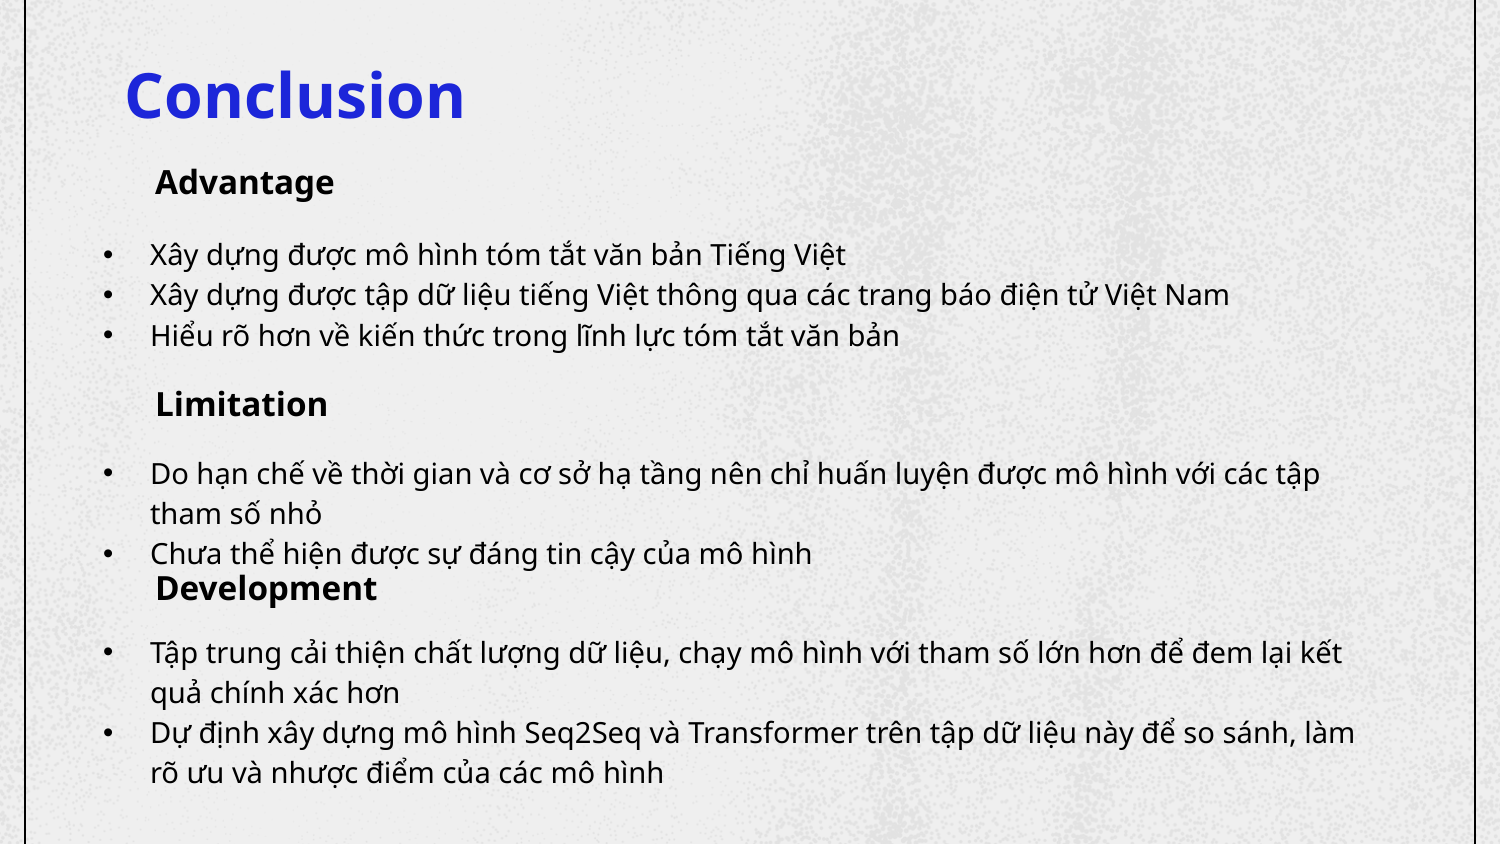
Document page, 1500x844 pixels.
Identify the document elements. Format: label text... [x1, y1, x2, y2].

text_box Development [117, 551, 1383, 614]
text_box Do hạn chế về thời gian và cơ sở hạ tầng nên chỉ huấn luyện được mô hình với các tập tham số nhỏ Chưa thể hiện được sự đáng tin cậy của mô hình [88, 434, 1397, 585]
text_box Tập trung cải thiện chất lượng dữ liệu, chạy mô hình với tham số lớn hơn để đem lại kết quả chính xác hơn Dự định xây dựng mô hình Seq2Seq và Transformer trên tập dữ liệu này để so sánh, làm rõ ưu và nhược điểm của các mô hình [88, 614, 1397, 764]
title Conclusion [109, 41, 1376, 147]
text_box Limitation [117, 385, 1383, 434]
text_box Advantage [117, 146, 1383, 217]
subtitle Xây dựng được mô hình tóm tắt văn bản Tiếng Việt Xây dựng được tập dữ liệu tiếng Việt thông qua các trang báo điện tử Việt Nam Hiểu rõ hơn về kiến thức trong lĩnh lực tóm tắt văn bản [88, 216, 1397, 385]
